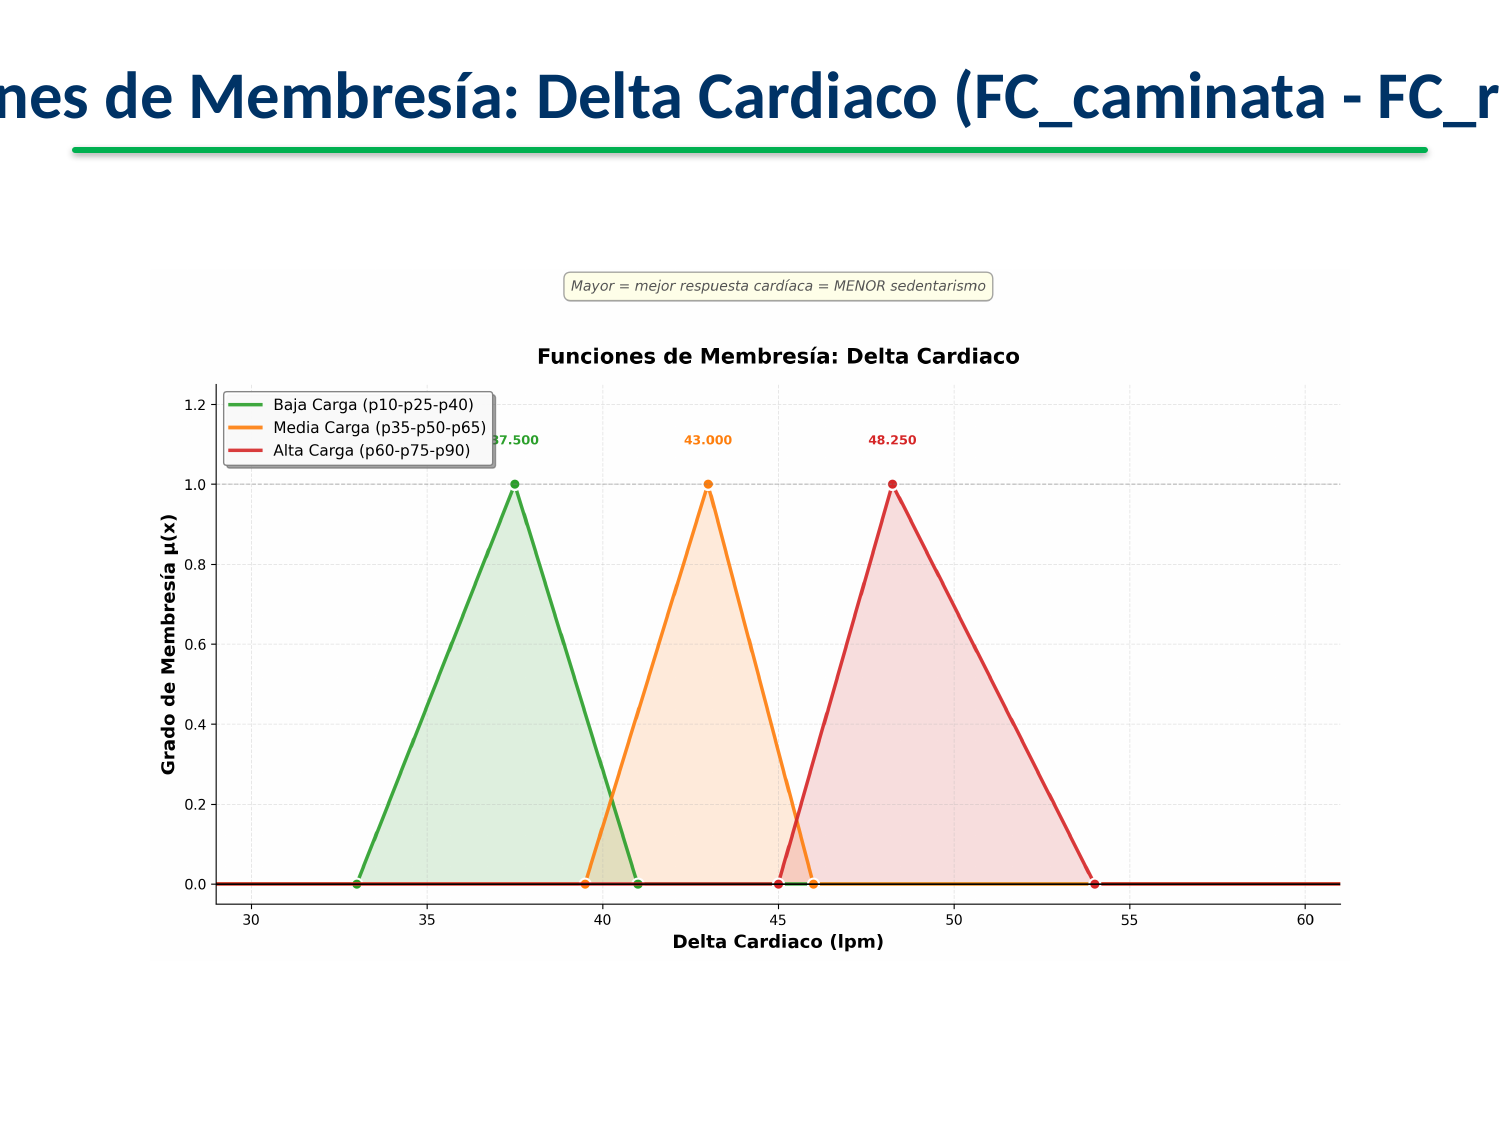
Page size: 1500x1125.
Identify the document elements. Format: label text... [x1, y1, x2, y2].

text_box Funciones de Membresía: Delta Cardiaco (FC_caminata - FC_reposo) [0, 44, 1500, 140]
picture [149, 269, 1351, 961]
